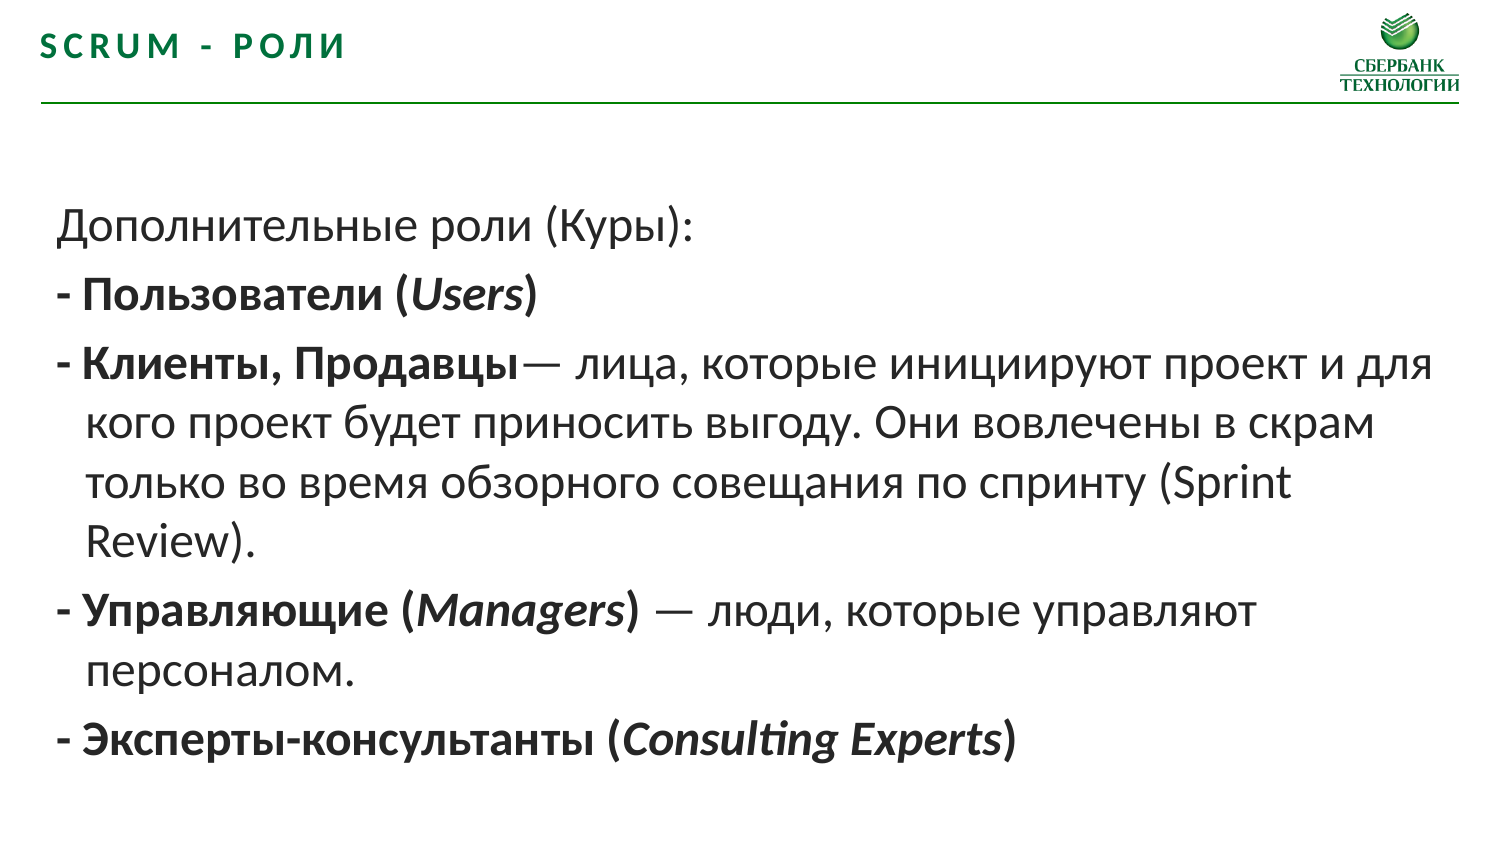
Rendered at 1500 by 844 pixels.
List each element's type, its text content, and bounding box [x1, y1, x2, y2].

list SCRUM - роли [39, 13, 1115, 67]
picture [1340, 13, 1459, 91]
list Дополнительные роли (Куры): - Пользователи (Users) - Клиенты, Продавцы— лица, которые инициируют проект и для кого проект будет приносить выгоду. Они вовлечены в скрам только во время обзорного совещания по спринту (Sprint Review). - Управляющие (Managers) — люди, которые управляют персоналом. - Эксперты-консультанты (Consulting Experts) [41, 184, 1459, 775]
